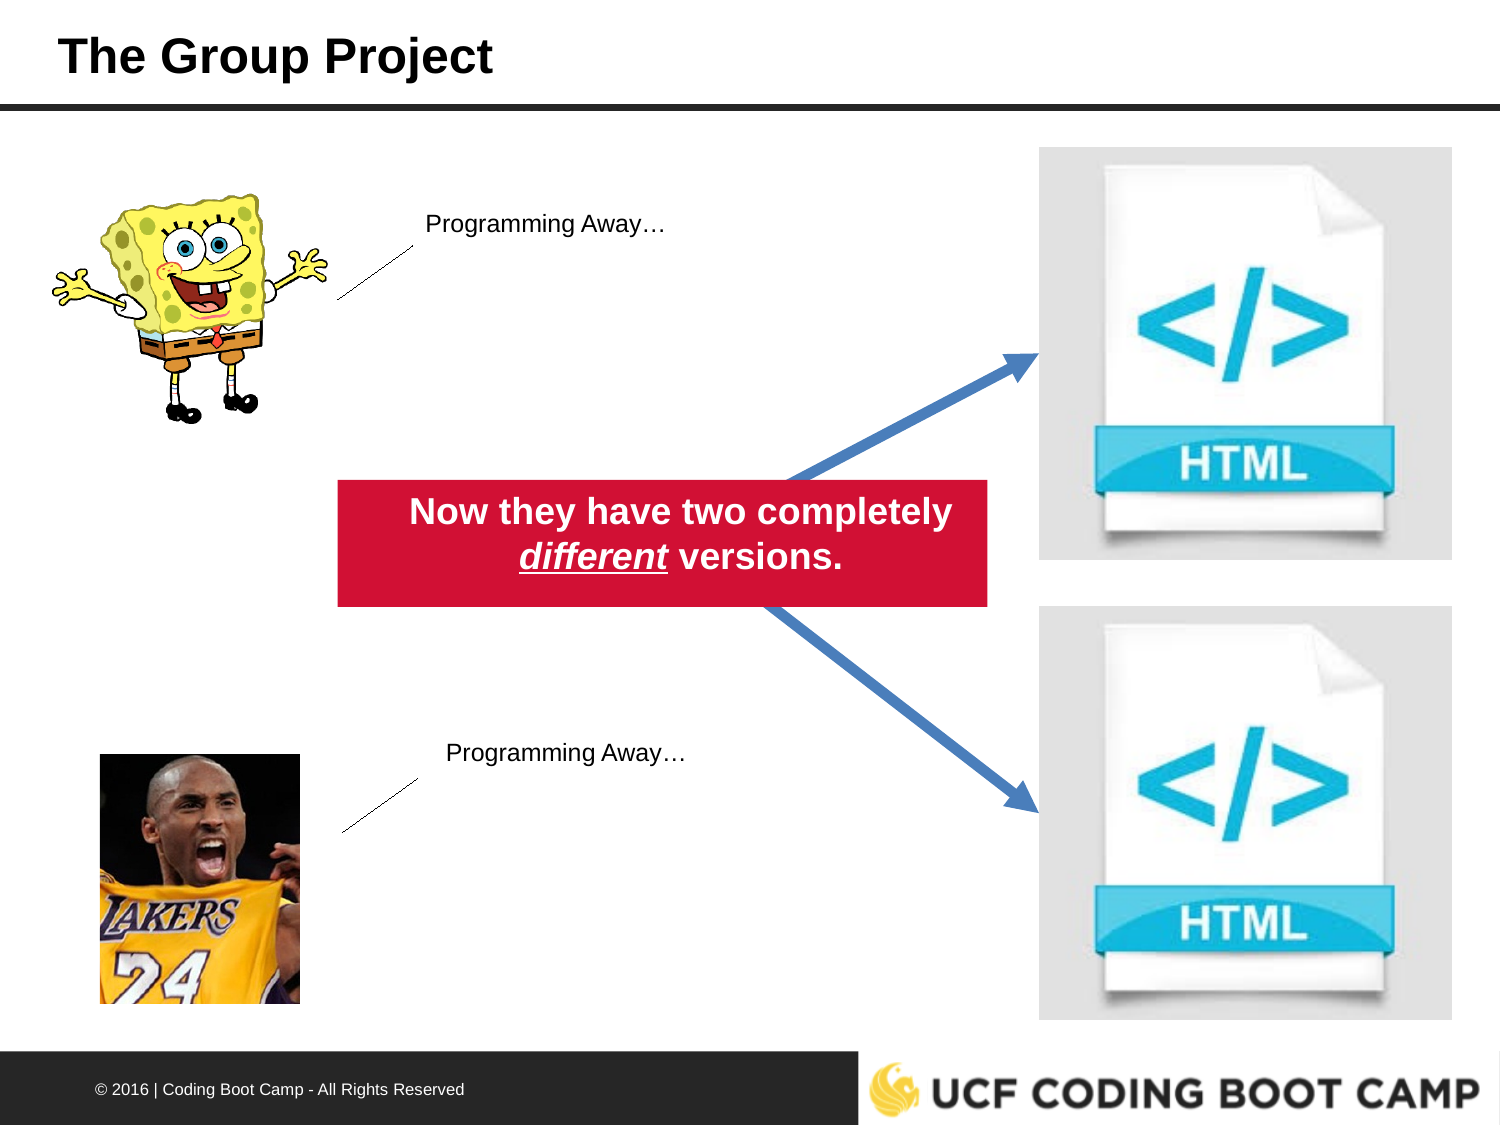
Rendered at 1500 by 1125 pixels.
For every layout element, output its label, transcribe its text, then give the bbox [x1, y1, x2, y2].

text_box [771, 607, 1033, 813]
picture [46, 189, 333, 427]
text_box Programming Away… [417, 200, 675, 246]
title The Group Project [49, 0, 948, 108]
text_box [799, 353, 1033, 479]
picture [1038, 146, 1452, 560]
picture [1038, 606, 1452, 1020]
text_box Programming Away… [438, 728, 695, 774]
picture [99, 754, 301, 1005]
picture [858, 1051, 1500, 1125]
text_box Now they have two completely different versions. [374, 479, 988, 585]
text_box [337, 479, 988, 607]
